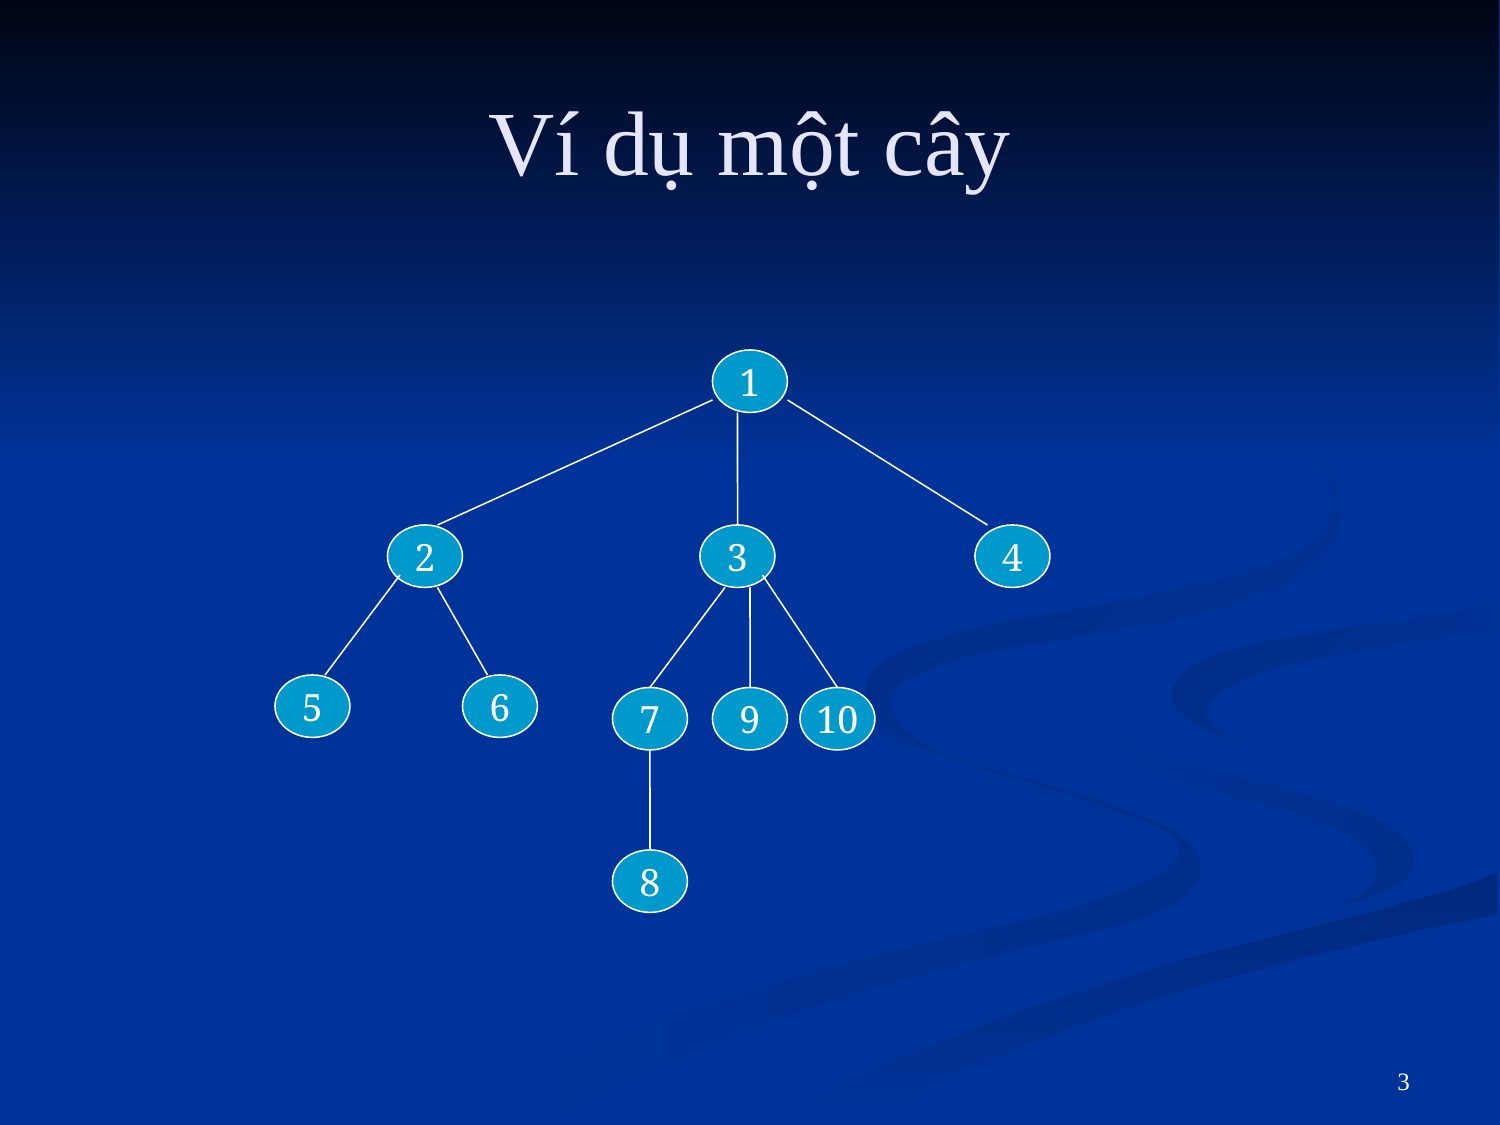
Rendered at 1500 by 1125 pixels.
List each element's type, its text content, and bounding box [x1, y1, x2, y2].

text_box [274, 349, 1051, 913]
slide_number 3 [1074, 1024, 1426, 1104]
title Ví dụ một cây [74, 44, 1426, 233]
